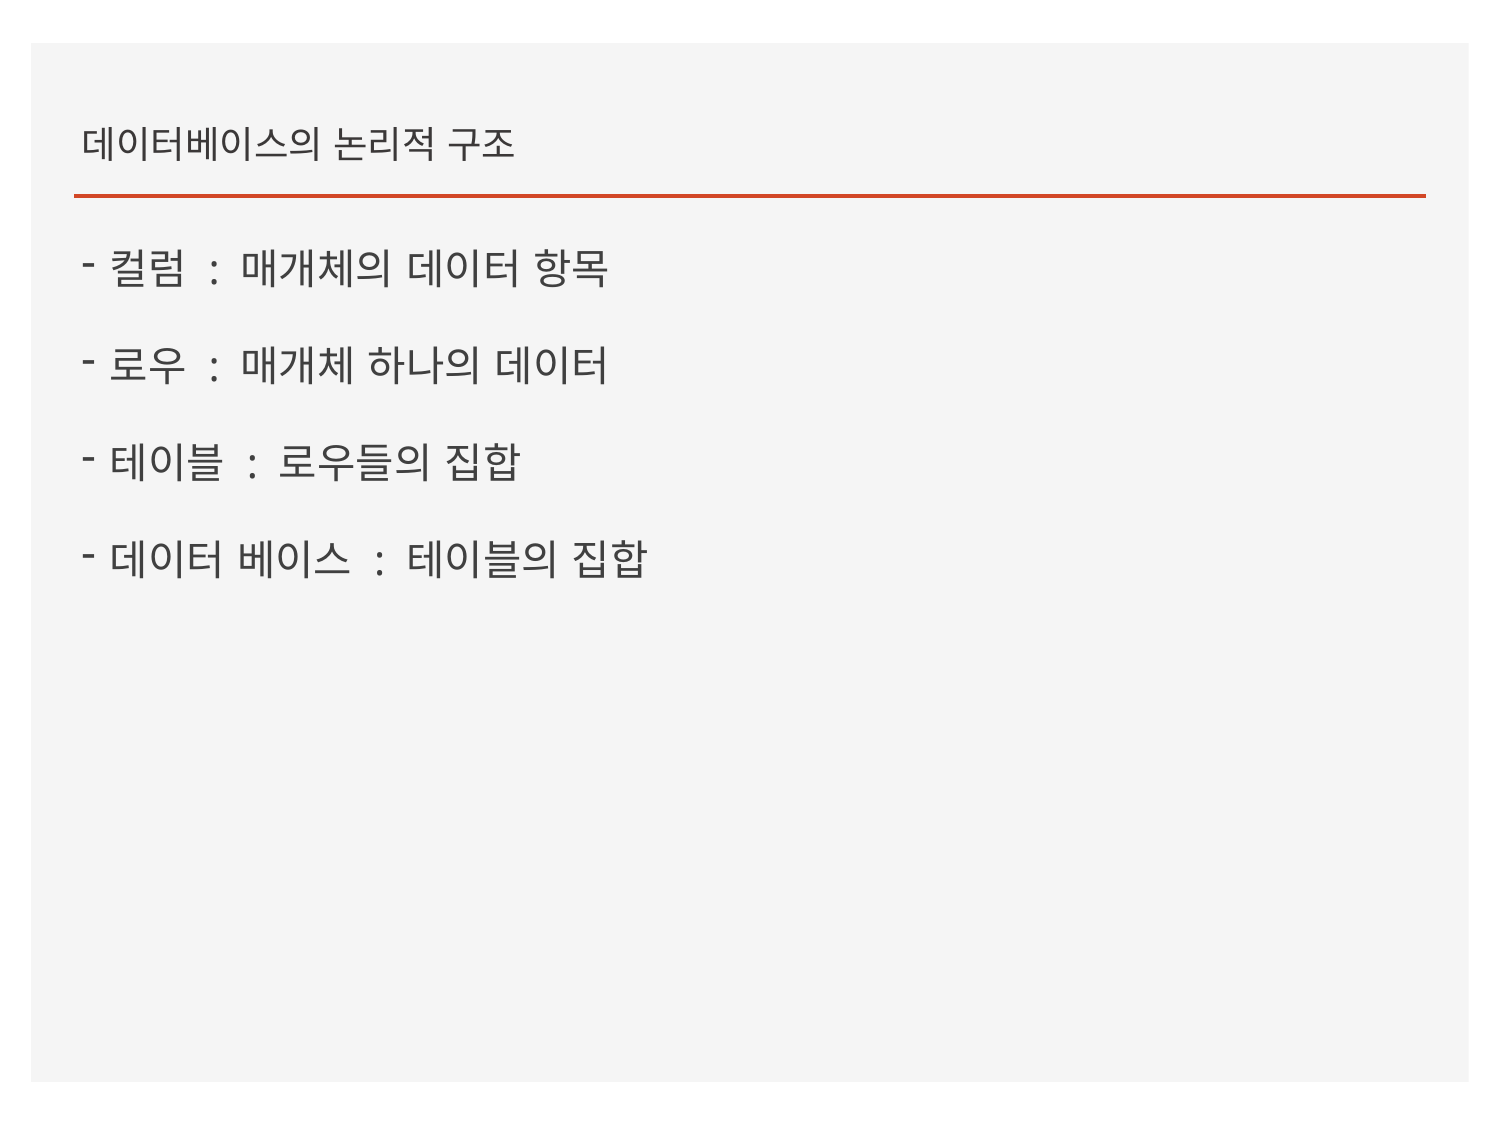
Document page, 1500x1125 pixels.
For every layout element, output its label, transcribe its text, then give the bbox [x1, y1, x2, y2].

list 데이터베이스의 논리적 구조 [66, 95, 820, 175]
list 컬럼 : 매개체의 데이터 항목 로우 : 매개체 하나의 데이터 테이블 : 로우들의 집합 데이터 베이스 : 테이블의 집합 [66, 235, 1423, 1100]
